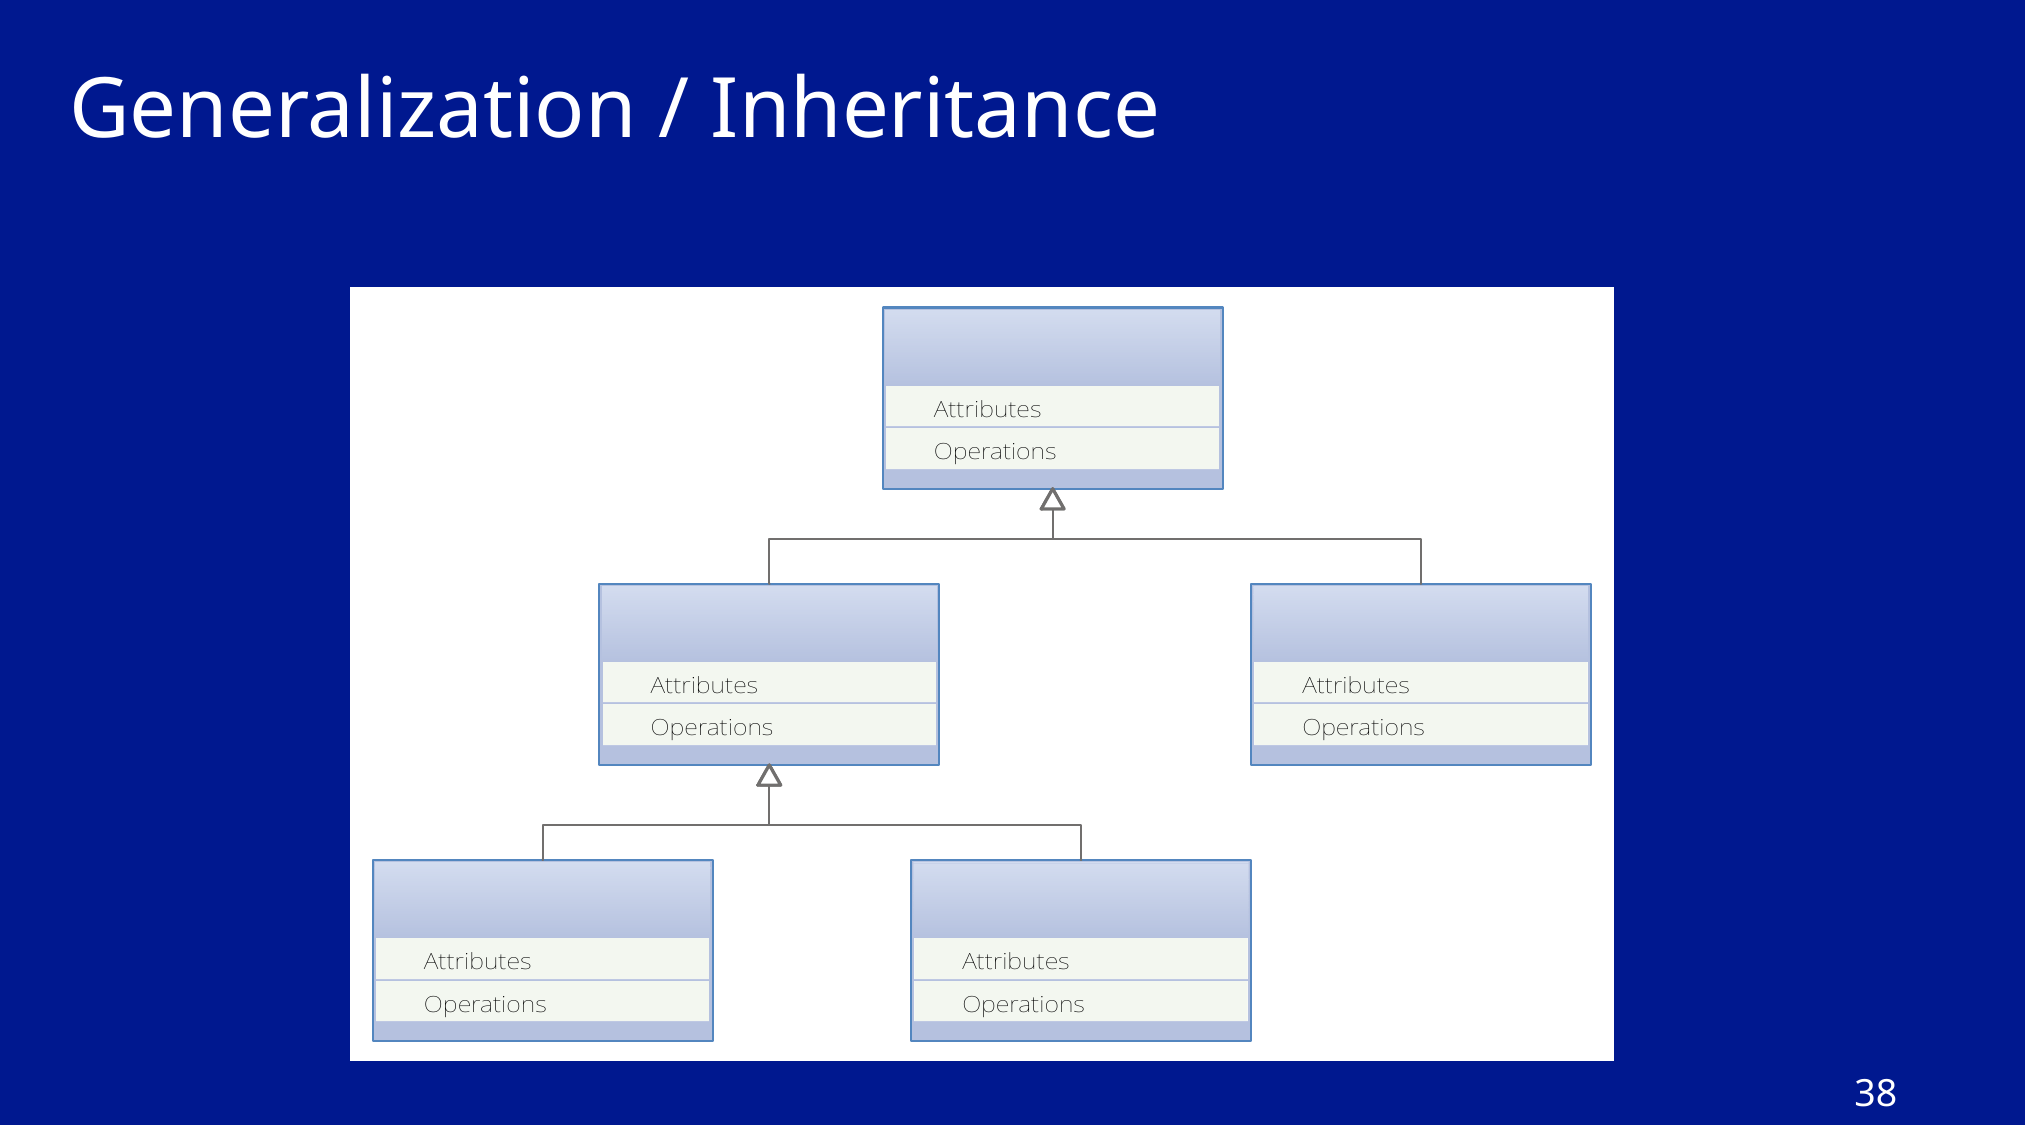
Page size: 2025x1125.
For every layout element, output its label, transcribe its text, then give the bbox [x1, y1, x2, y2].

picture [349, 287, 1616, 1062]
title Generalization / Inheritance [44, 48, 1981, 195]
slide_number 38 [1839, 1061, 1968, 1107]
